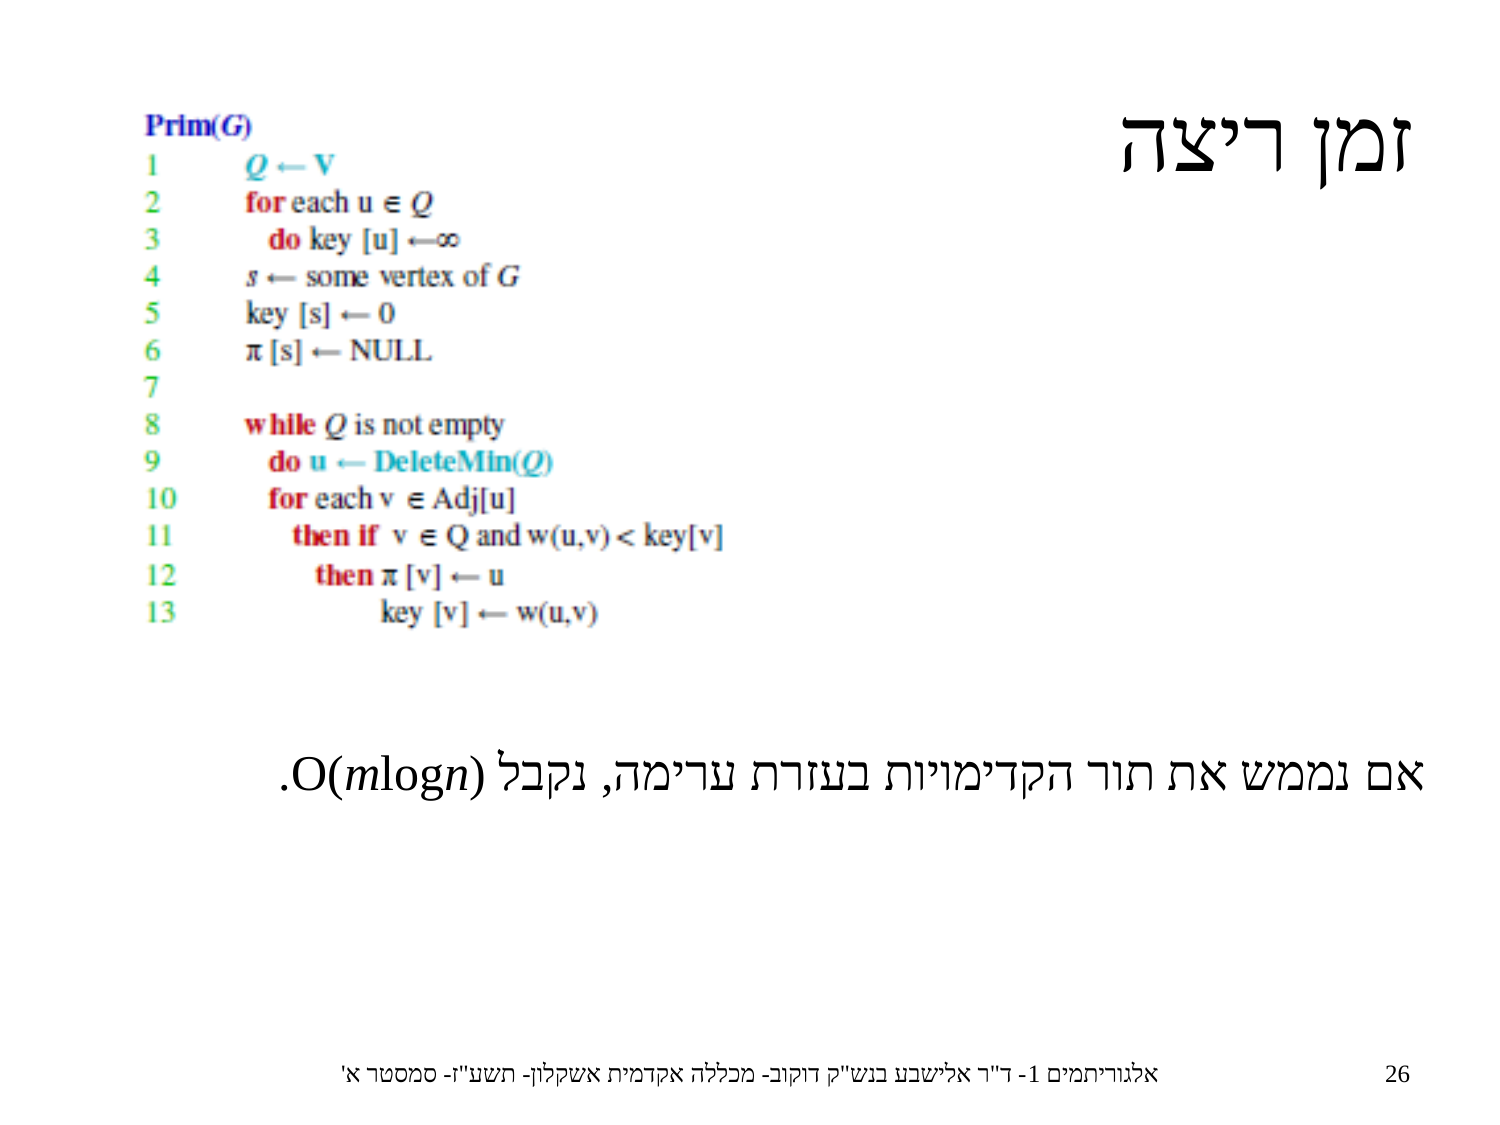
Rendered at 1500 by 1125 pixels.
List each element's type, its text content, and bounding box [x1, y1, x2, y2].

footer אלגוריתמים 1- ד"ר אלישבע בנש"ק דוקוב- מכללה אקדמית אשקלון- תשע"ז- סמסטר א' [304, 1042, 1074, 1103]
slide_number 26 [1074, 1042, 1425, 1103]
text_box אם נממש את תור הקדימויות בעזרת ערימה, נקבל O(mlogn). [93, 732, 1442, 808]
text_box זמן ריצה [58, 46, 1430, 222]
picture [105, 81, 745, 692]
